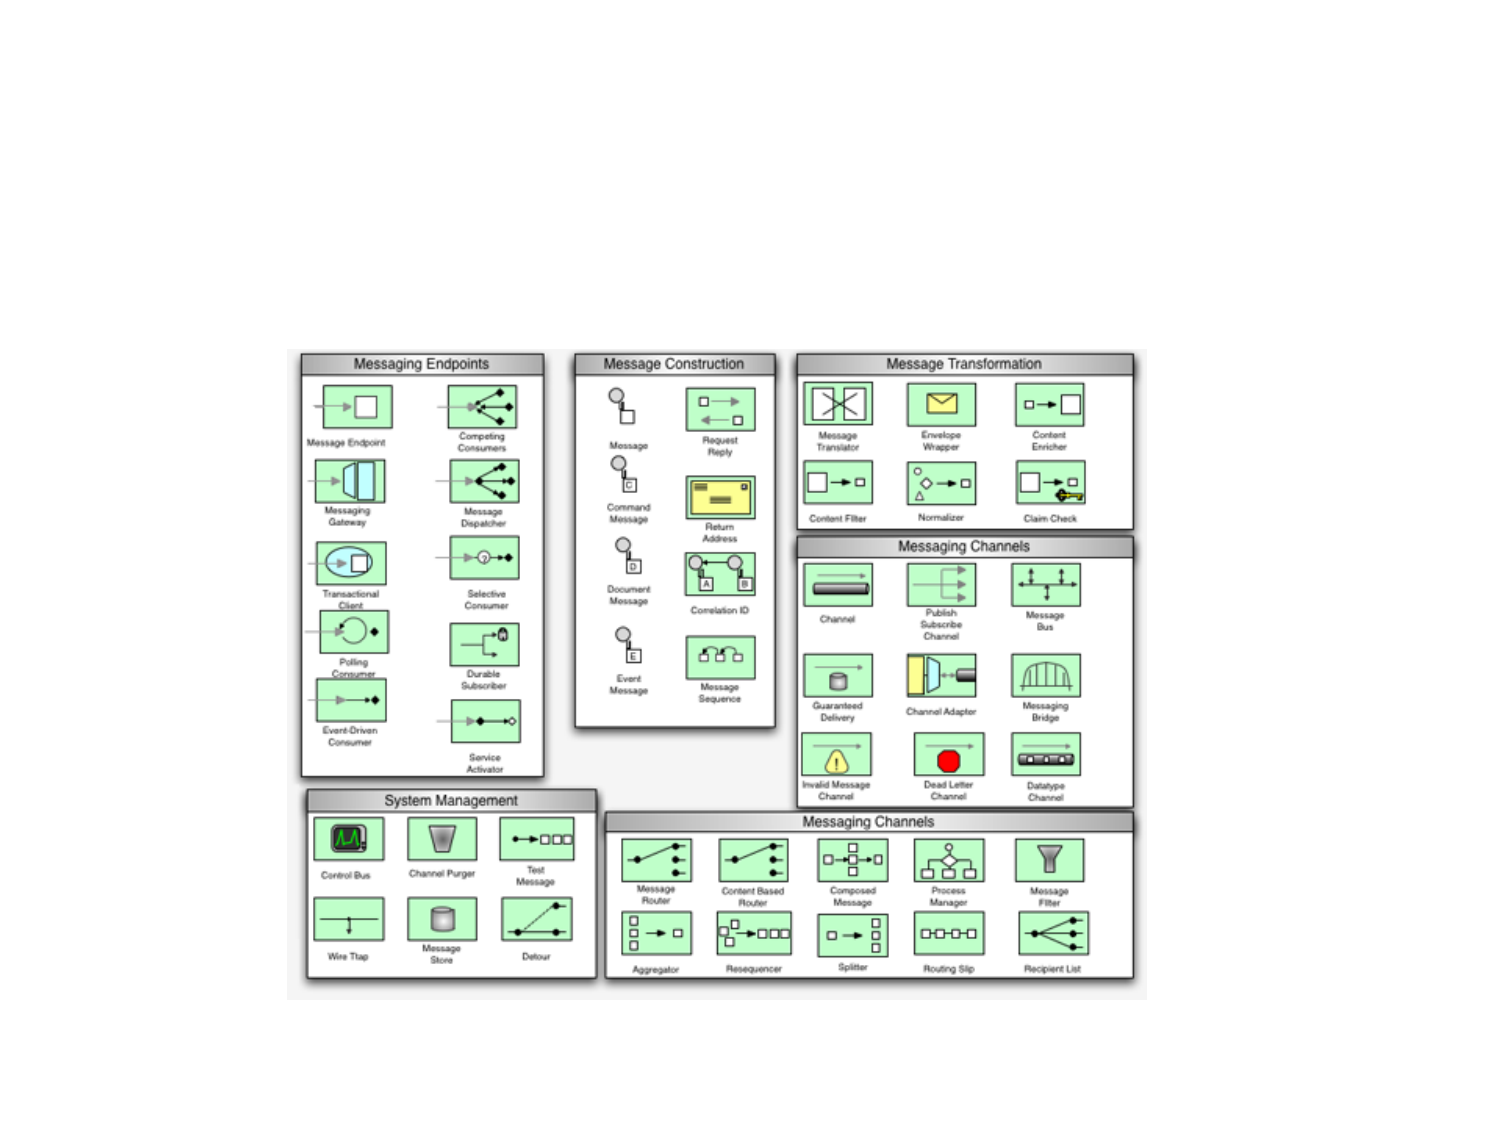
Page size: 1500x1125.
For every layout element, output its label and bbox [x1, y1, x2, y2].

picture [287, 349, 1147, 1001]
